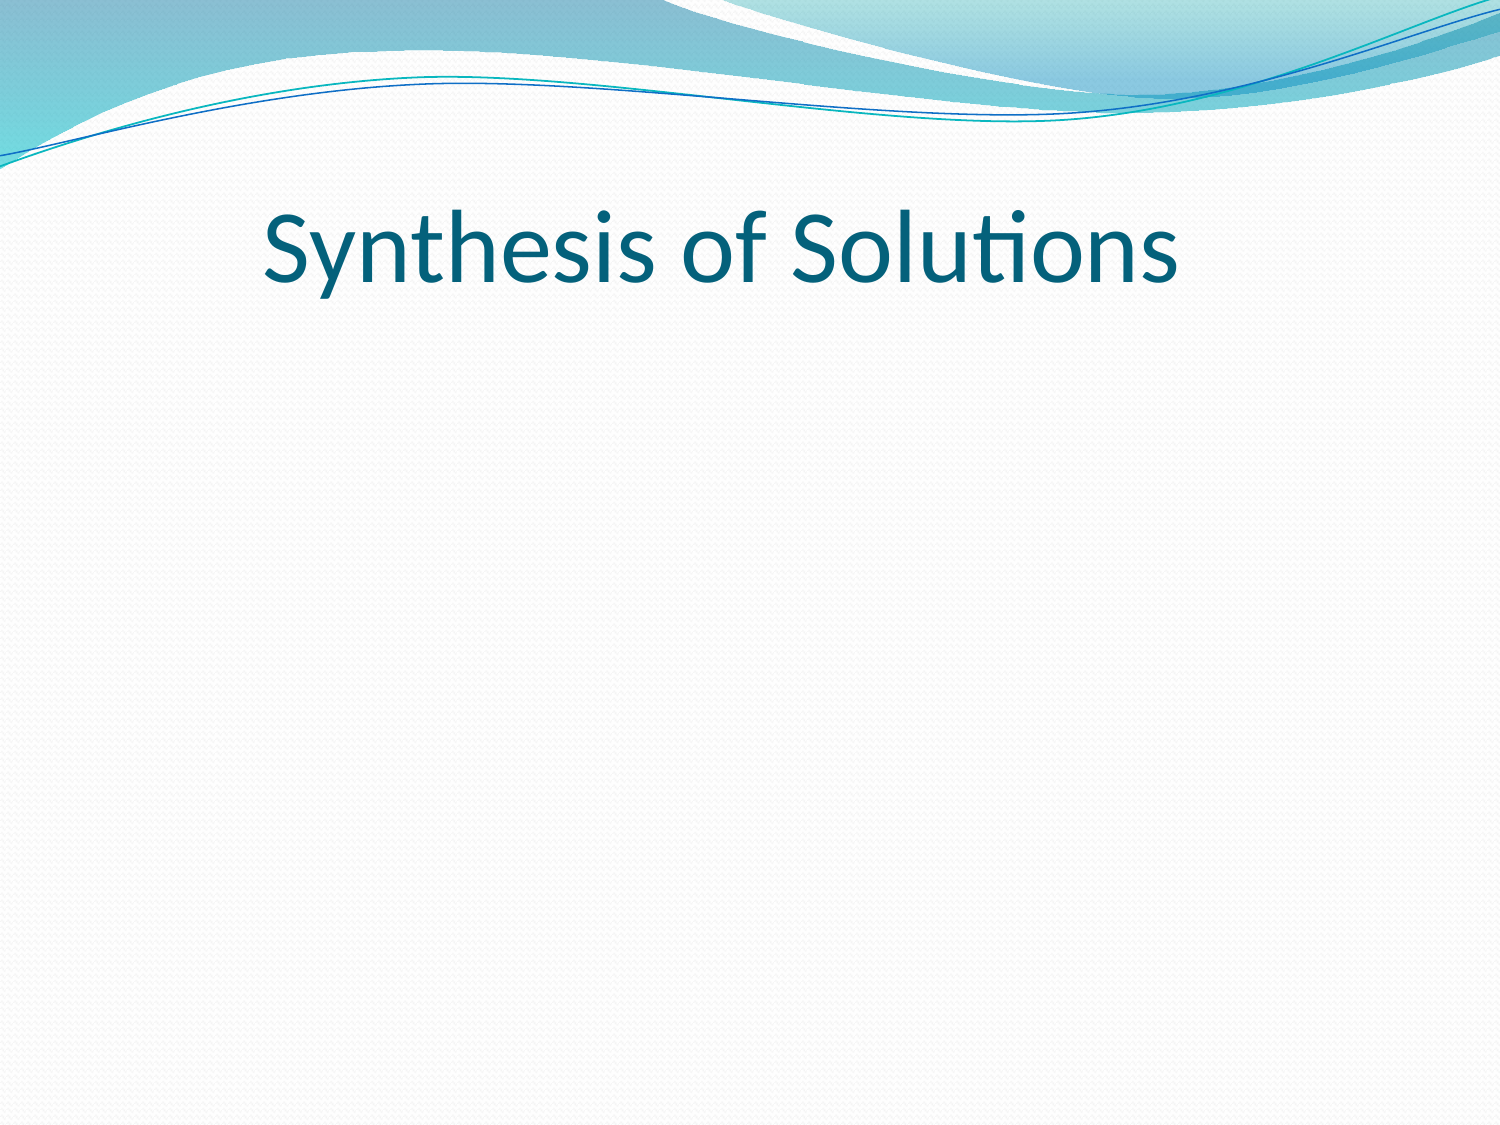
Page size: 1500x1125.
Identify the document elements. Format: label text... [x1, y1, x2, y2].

title Synthesis of Solutions [75, 115, 1425, 303]
